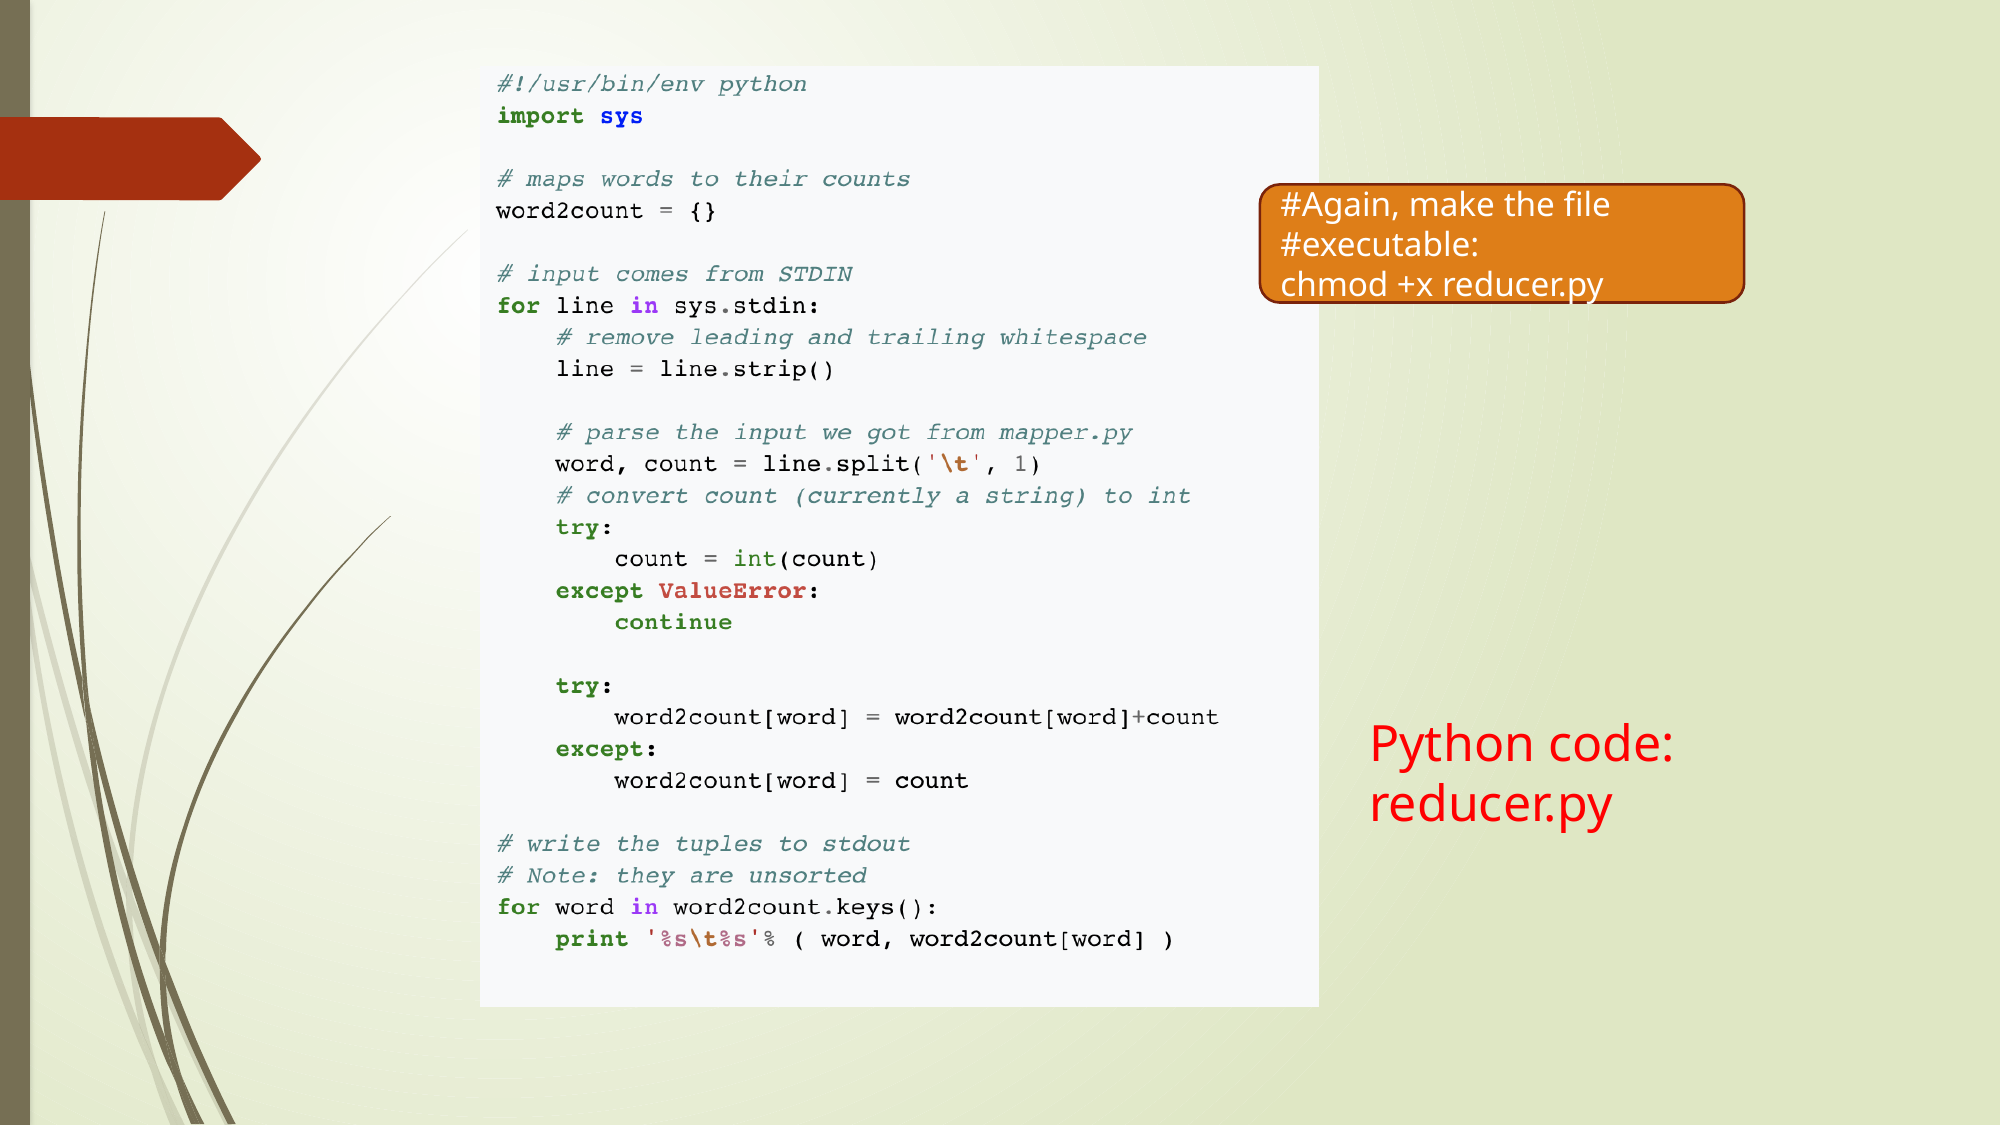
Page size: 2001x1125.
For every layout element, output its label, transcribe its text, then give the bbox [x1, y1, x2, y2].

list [479, 66, 1319, 1007]
title Python code: reducer.py [1354, 704, 1910, 882]
text_box #Again, make the file #executable: chmod +x reducer.py [1323, 183, 1746, 304]
